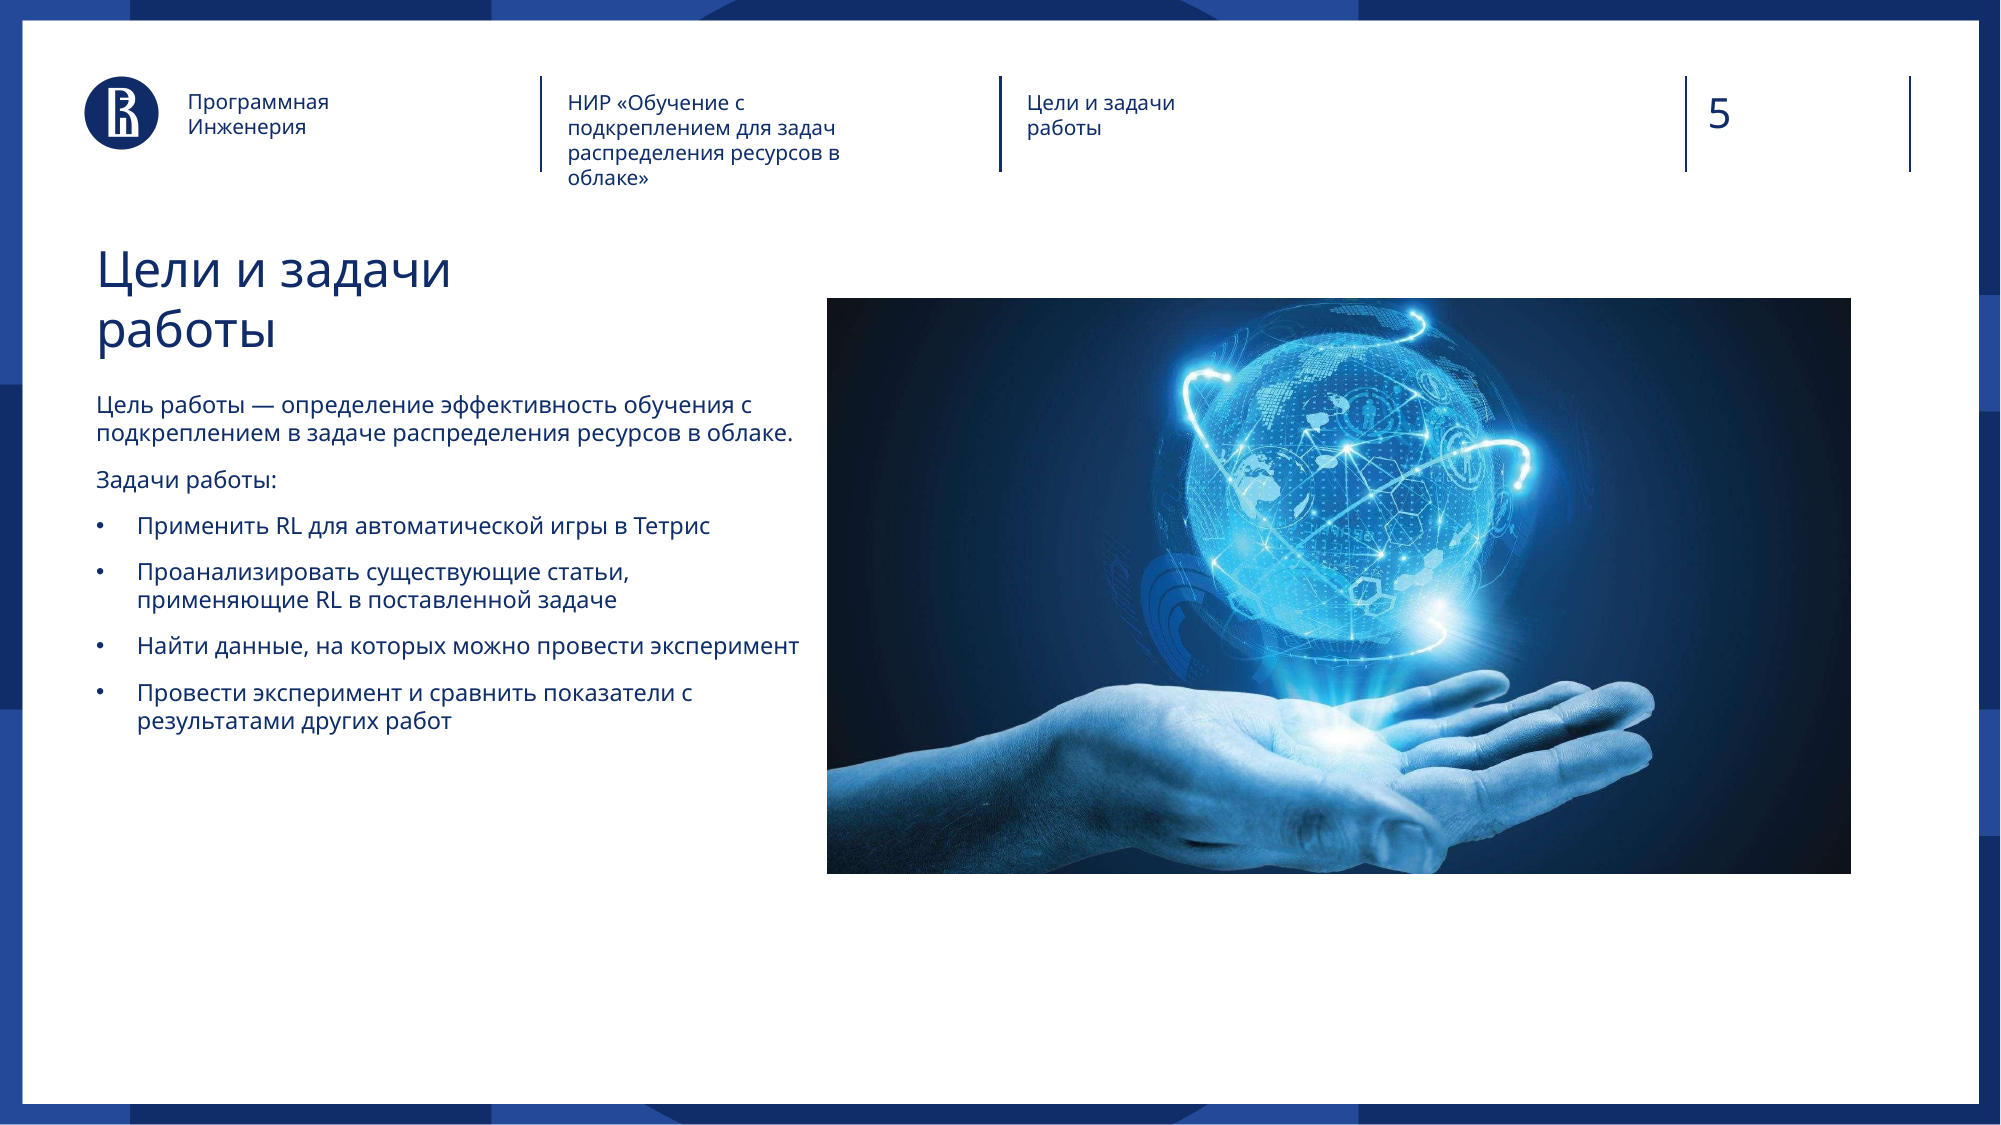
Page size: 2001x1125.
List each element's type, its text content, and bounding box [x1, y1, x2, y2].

list Программная Инженерия [187, 88, 500, 157]
list Цель работы — определение эффективность обучения с подкреплением в задаче распределения ресурсов в облаке. Задачи работы: Применить RL для автоматической игры в Тетрис Проанализировать существующие статьи, применяющие RL в поставленной задаче Найти данные, на которых можно провести эксперимент Провести эксперимент и сравнить показатели с результатами других работ [96, 390, 806, 784]
list НИР «Обучение с подкреплением для задач распределения ресурсов в облаке» [567, 90, 907, 157]
list Цели и задачи работы [1026, 90, 1367, 157]
title Цели и задачи работы [96, 237, 806, 365]
picture [0, 0, 2001, 1125]
